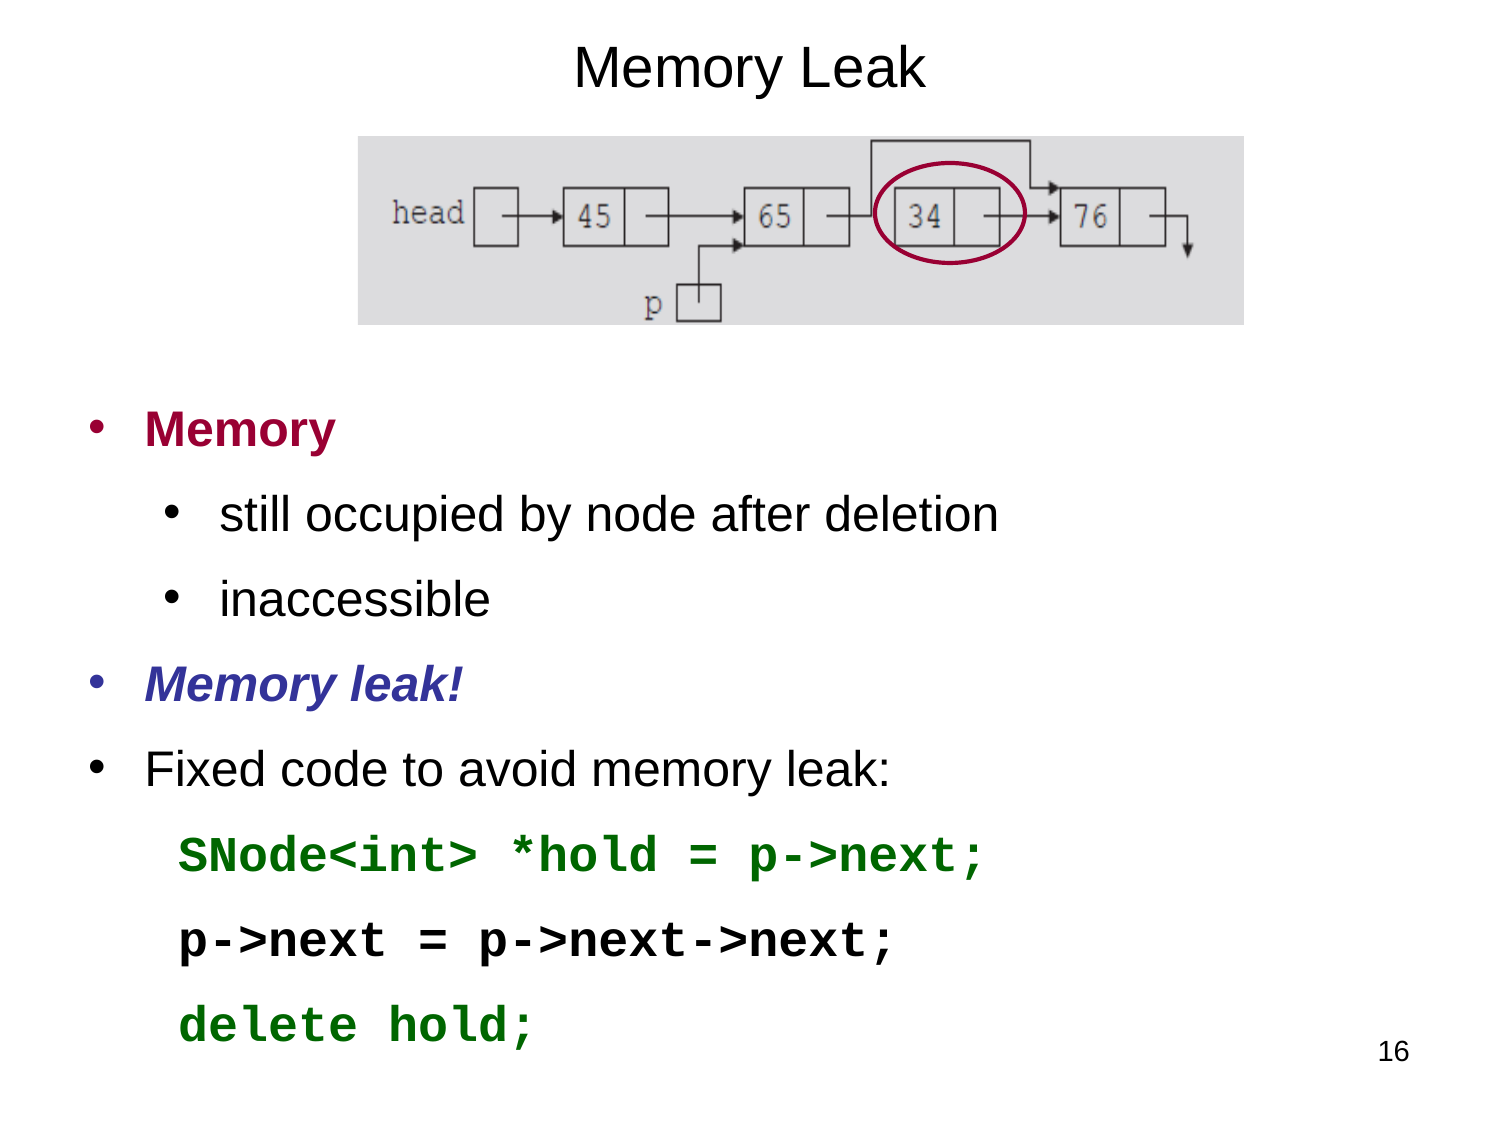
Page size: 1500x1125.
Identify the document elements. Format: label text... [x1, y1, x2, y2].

list Memory still occupied by node after deletion inaccessible Memory leak! Fixed code to avoid memory leak: SNode<int> *hold = p->next; p->next = p->next->next; delete hold; [73, 388, 1423, 1064]
picture [357, 136, 1245, 325]
slide_number 16 [1287, 1024, 1426, 1103]
title Memory Leak [75, 0, 1425, 138]
